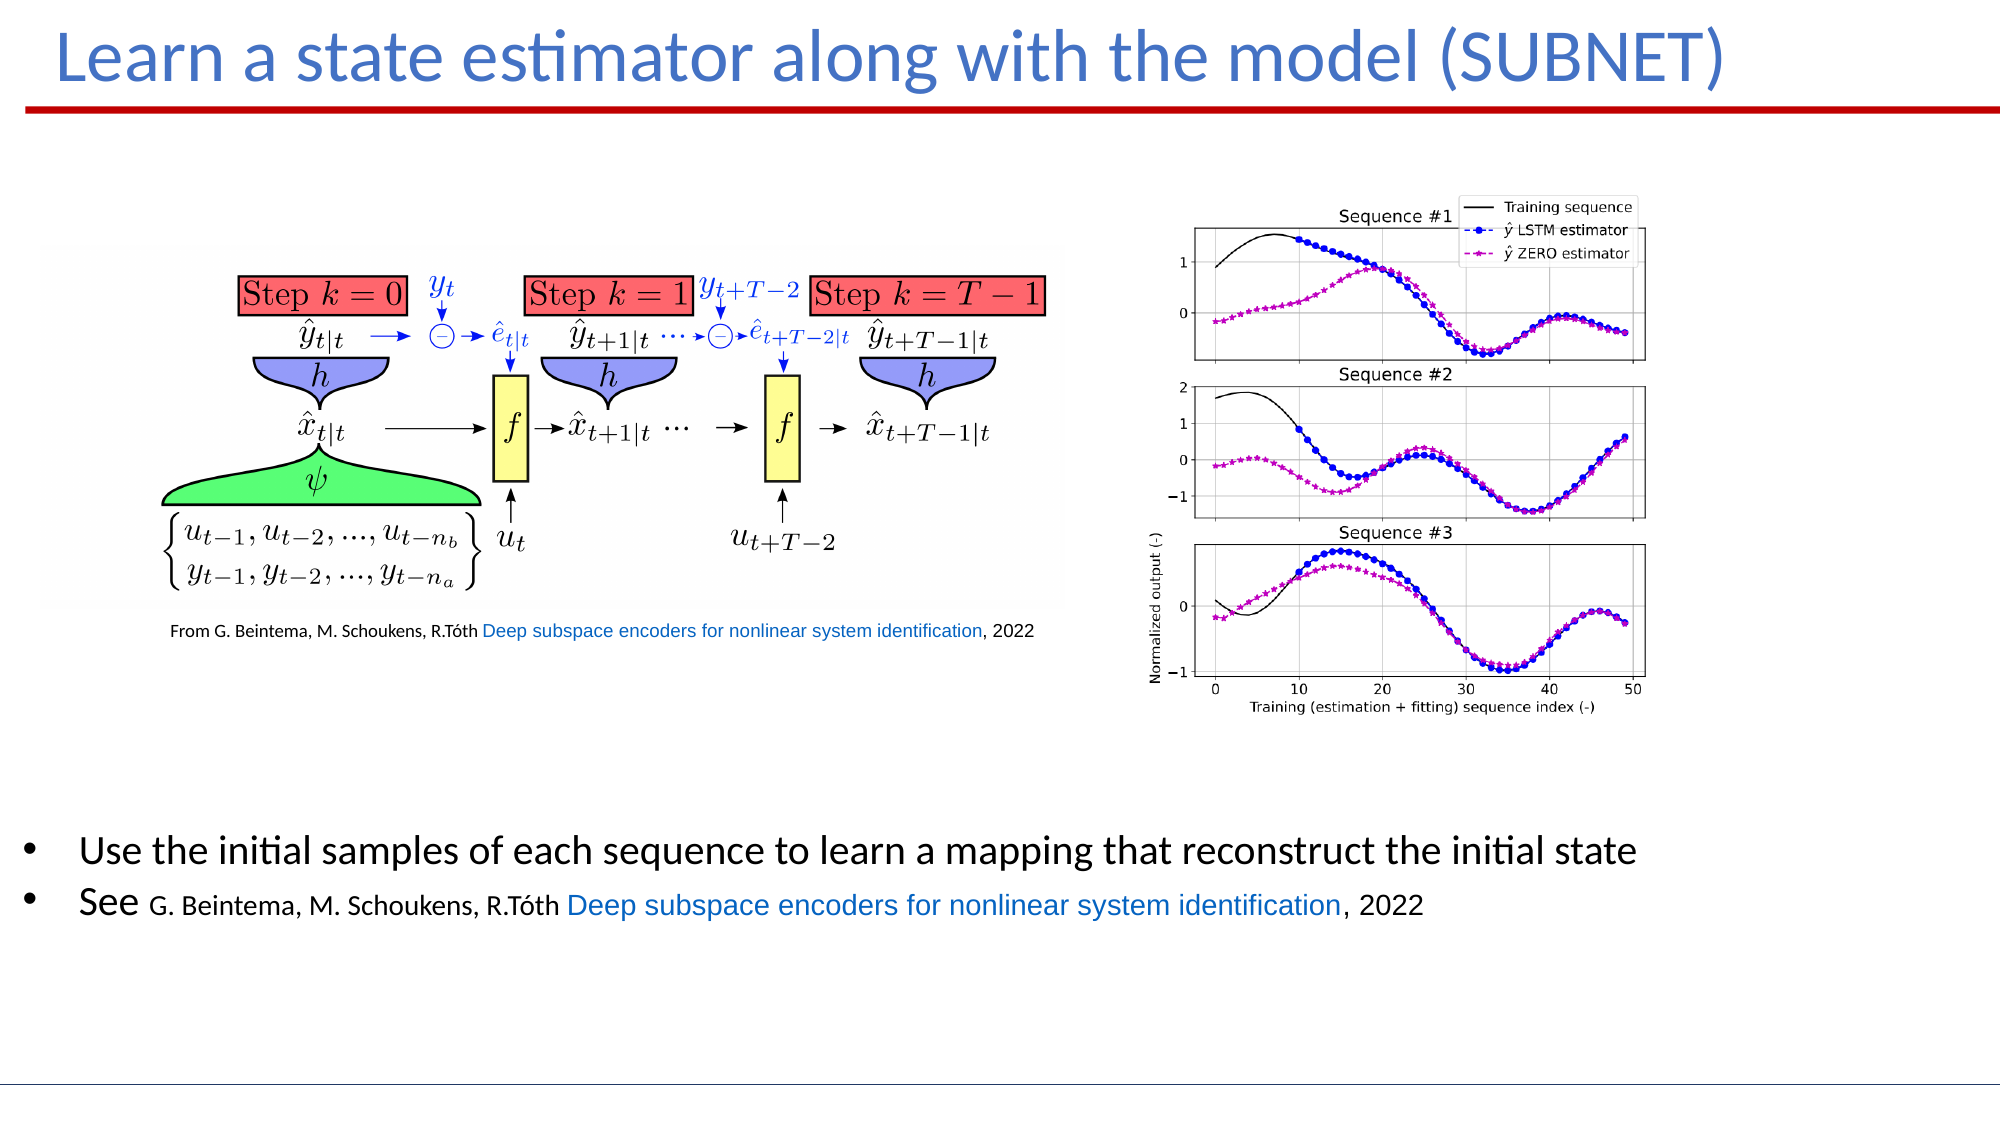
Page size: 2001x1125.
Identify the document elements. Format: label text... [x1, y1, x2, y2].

text_box From G. Beintema, M. Schoukens, R.Tóth Deep subspace encoders for nonlinear system identification, 2022 [155, 610, 1122, 649]
picture [40, 245, 1065, 610]
text_box Learn a state estimator along with the model (SUBNET) [40, 0, 1967, 104]
picture [1122, 158, 1702, 738]
text_box [24, 105, 2000, 115]
text_box Use the initial samples of each sequence to learn a mapping that reconstruct the initial state See G. Beintema, M. Schoukens, R.Tóth Deep subspace encoders for nonlinear system identification, 2022 [7, 115, 2000, 981]
